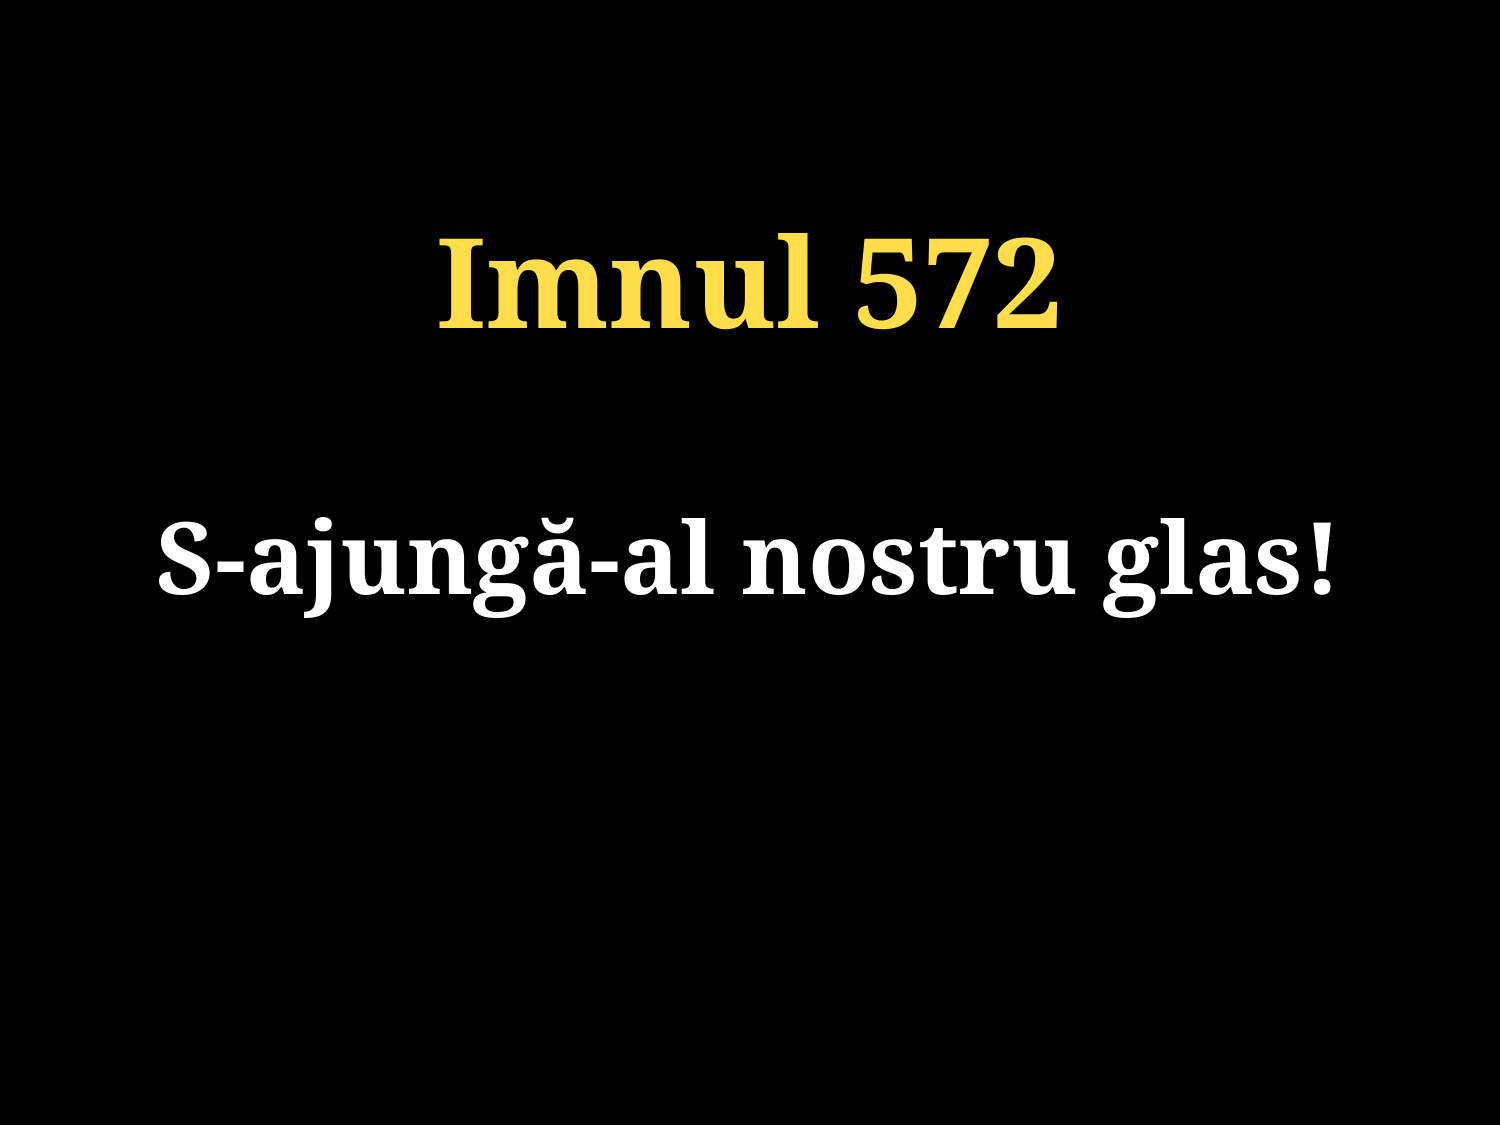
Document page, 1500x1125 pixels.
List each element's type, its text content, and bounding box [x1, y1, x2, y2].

text_box Imnul 572 [0, 195, 1500, 361]
text_box S-ajungă-al nostru glas! [0, 487, 1500, 623]
